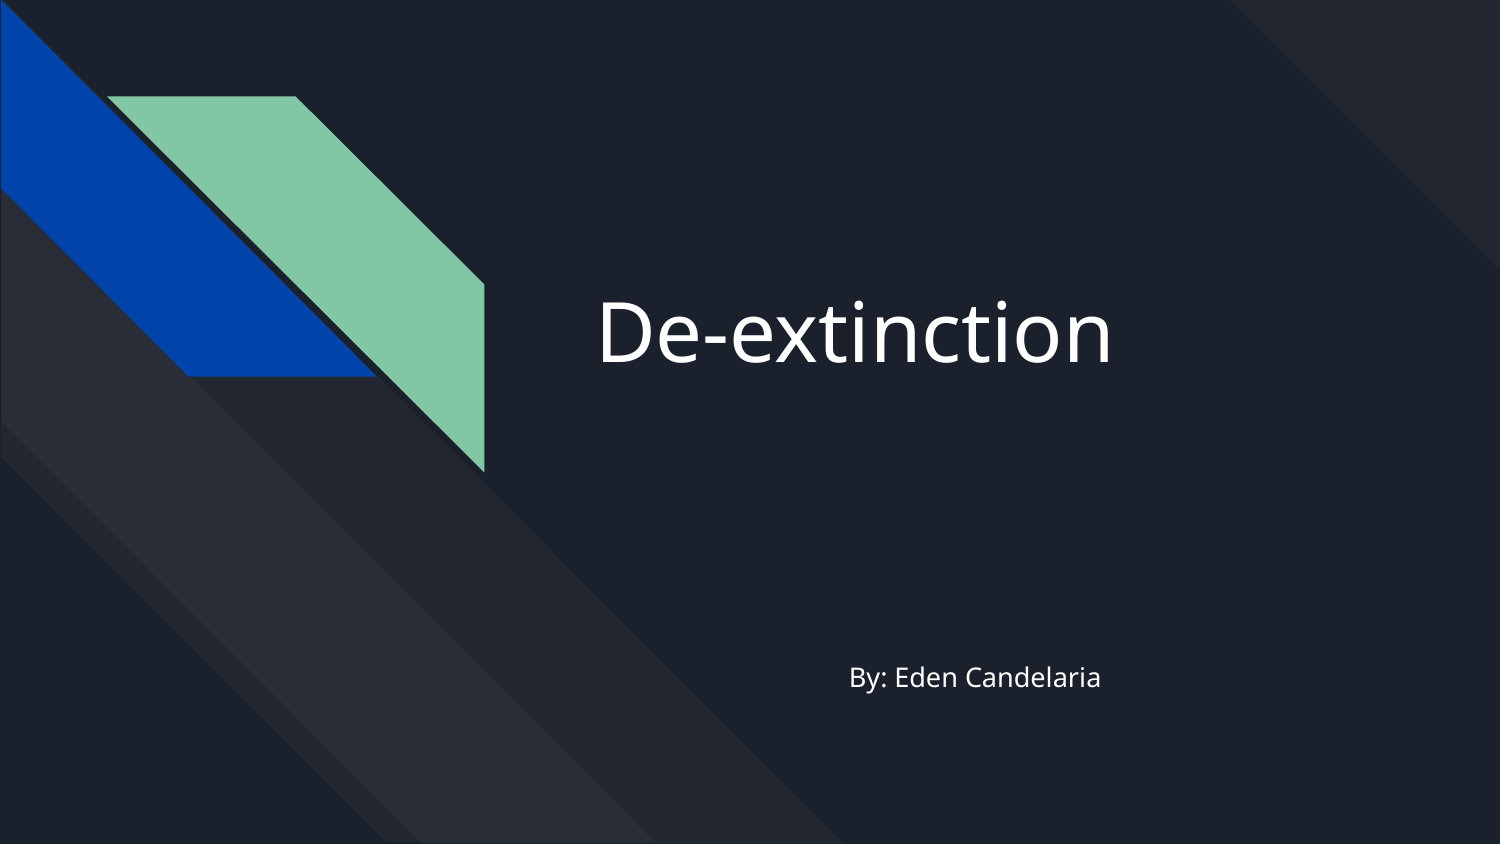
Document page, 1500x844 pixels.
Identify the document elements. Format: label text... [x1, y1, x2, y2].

title De-extinction [580, 258, 1404, 518]
subtitle By: Eden Candelaria [833, 643, 1404, 727]
